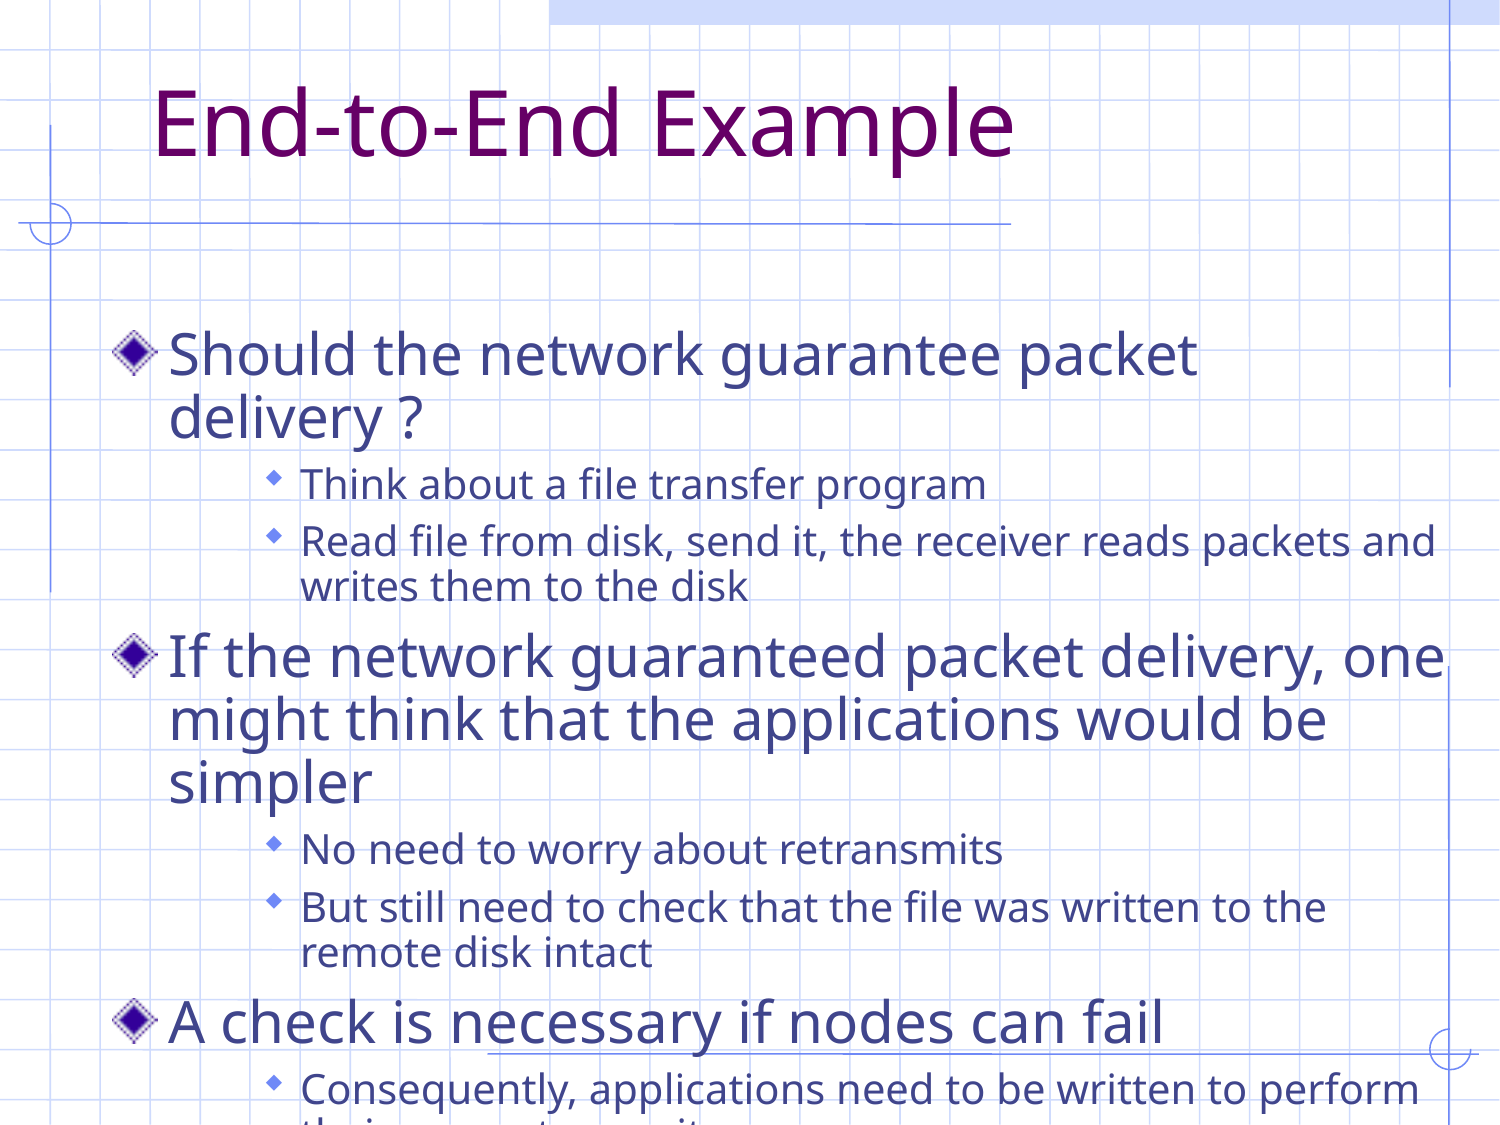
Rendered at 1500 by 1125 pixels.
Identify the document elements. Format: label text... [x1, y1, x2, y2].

title End-to-End Example [149, 0, 1425, 236]
list Should the network guarantee packet delivery ? Think about a file transfer program Read file from disk, send it, the receiver reads packets and writes them to the disk If the network guaranteed packet delivery, one might think that the applications would be simpler No need to worry about retransmits But still need to check that the file was written to the remote disk intact A check is necessary if nodes can fail Consequently, applications need to be written to perform their own retransmits No need to burden the internals of the network with properties that can, and must, be implemented at the periphery [112, 324, 1463, 1001]
picture [112, 330, 158, 376]
picture [112, 633, 158, 678]
picture [112, 998, 158, 1044]
